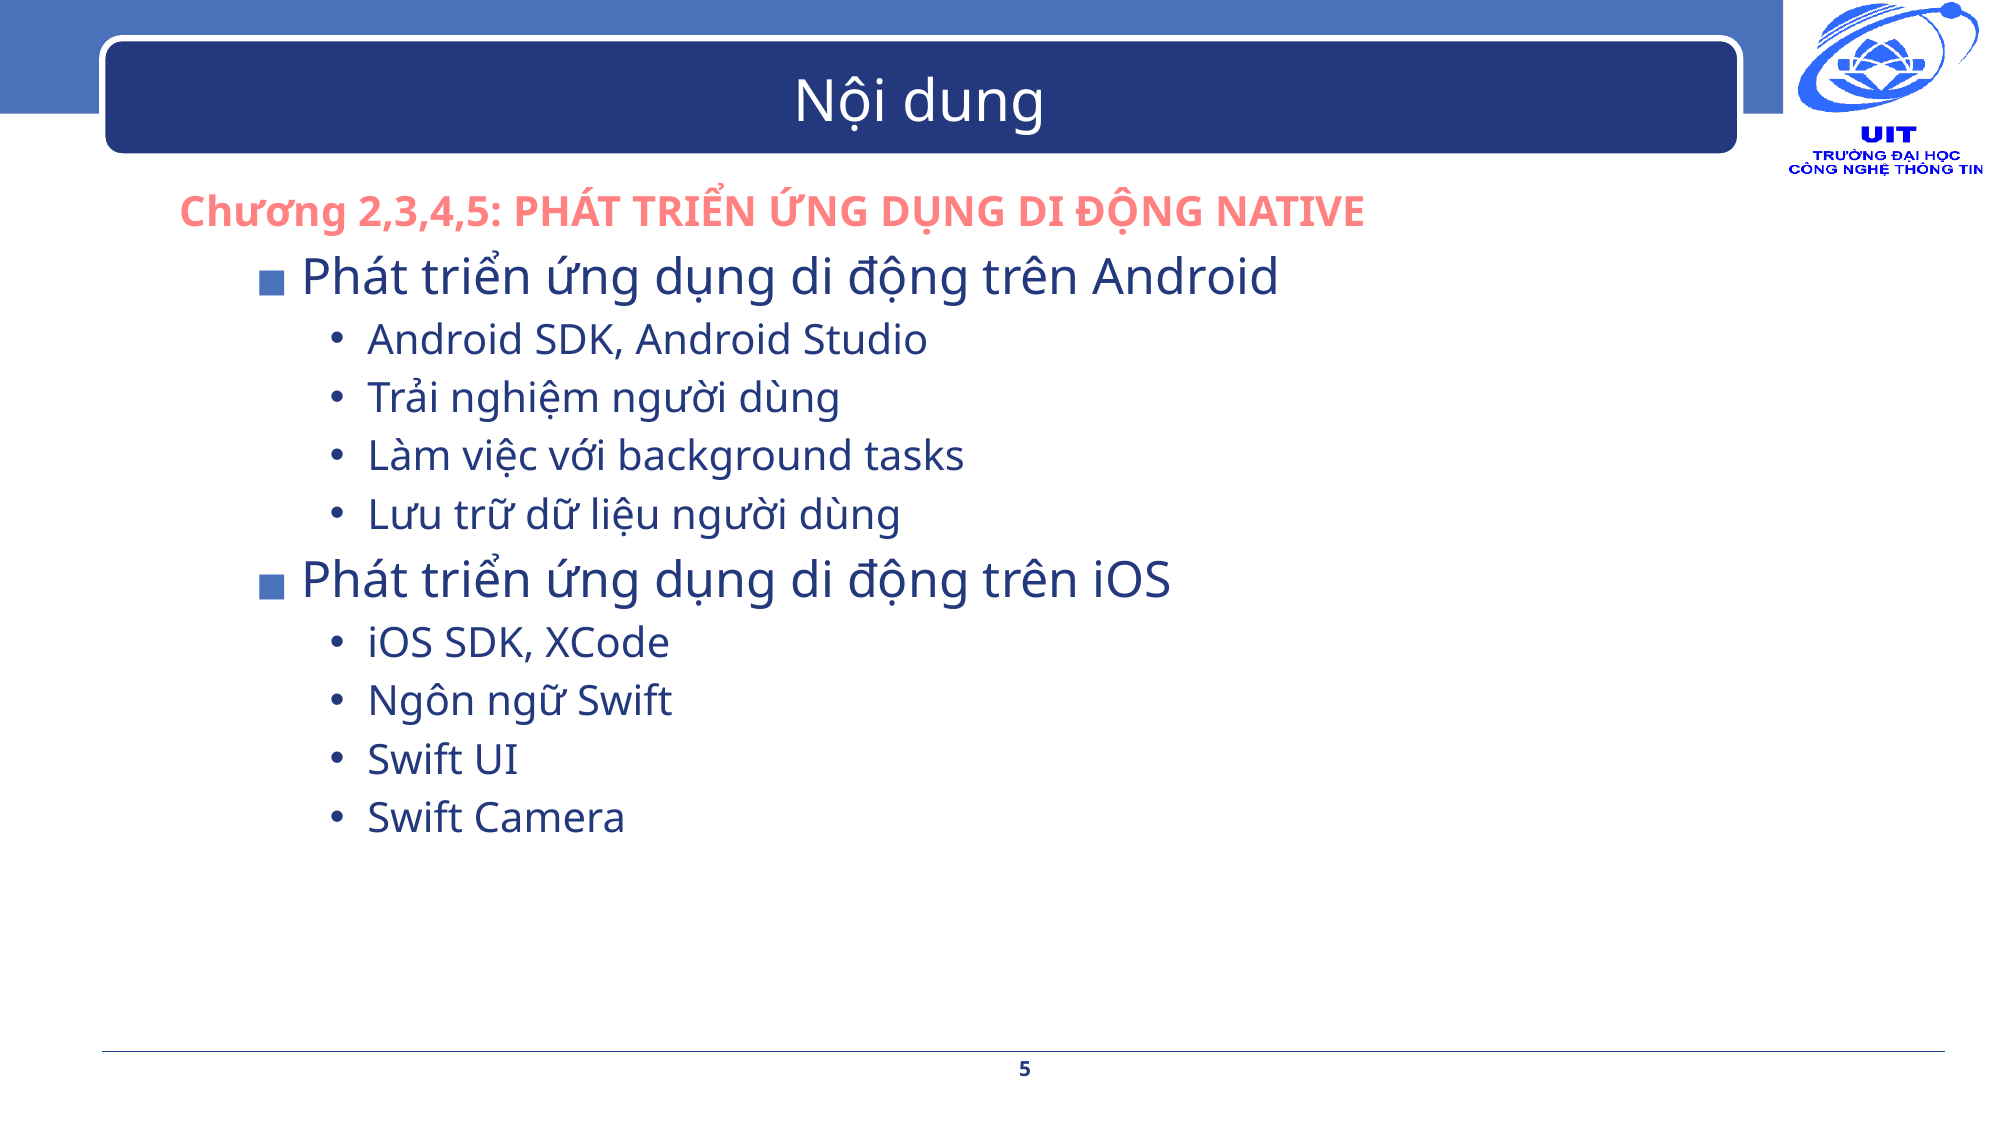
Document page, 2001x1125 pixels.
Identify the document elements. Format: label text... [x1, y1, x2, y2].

list Chương 2,3,4,5: PHÁT TRIỂN ỨNG DỤNG DI ĐỘNG NATIVE Phát triển ứng dụng di động trên Android Android SDK, Android Studio Trải nghiệm người dùng Làm việc với background tasks Lưu trữ dữ liệu người dùng Phát triển ứng dụng di động trên iOS iOS SDK, XCode Ngôn ngữ Swift Swift UI Swift Camera [164, 186, 1732, 1048]
slide_number 5 [849, 1047, 1200, 1083]
title Nội dung [339, 52, 1515, 145]
picture [1789, 2, 1983, 176]
